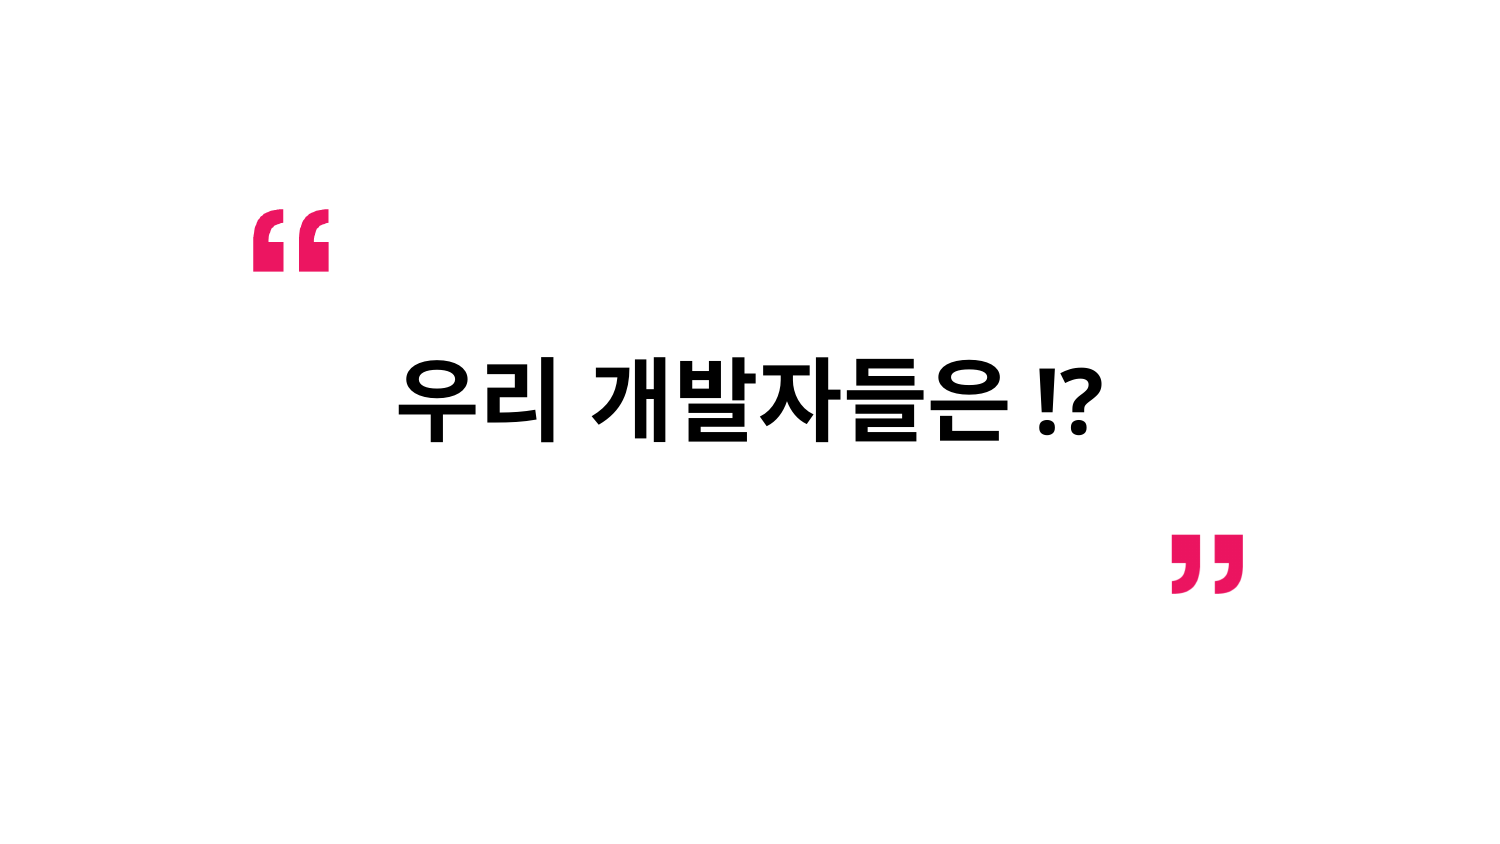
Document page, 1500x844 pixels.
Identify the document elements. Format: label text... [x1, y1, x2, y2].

picture [1172, 535, 1243, 593]
title 우리 개발자들은!? [295, 232, 1205, 564]
picture [253, 209, 329, 272]
